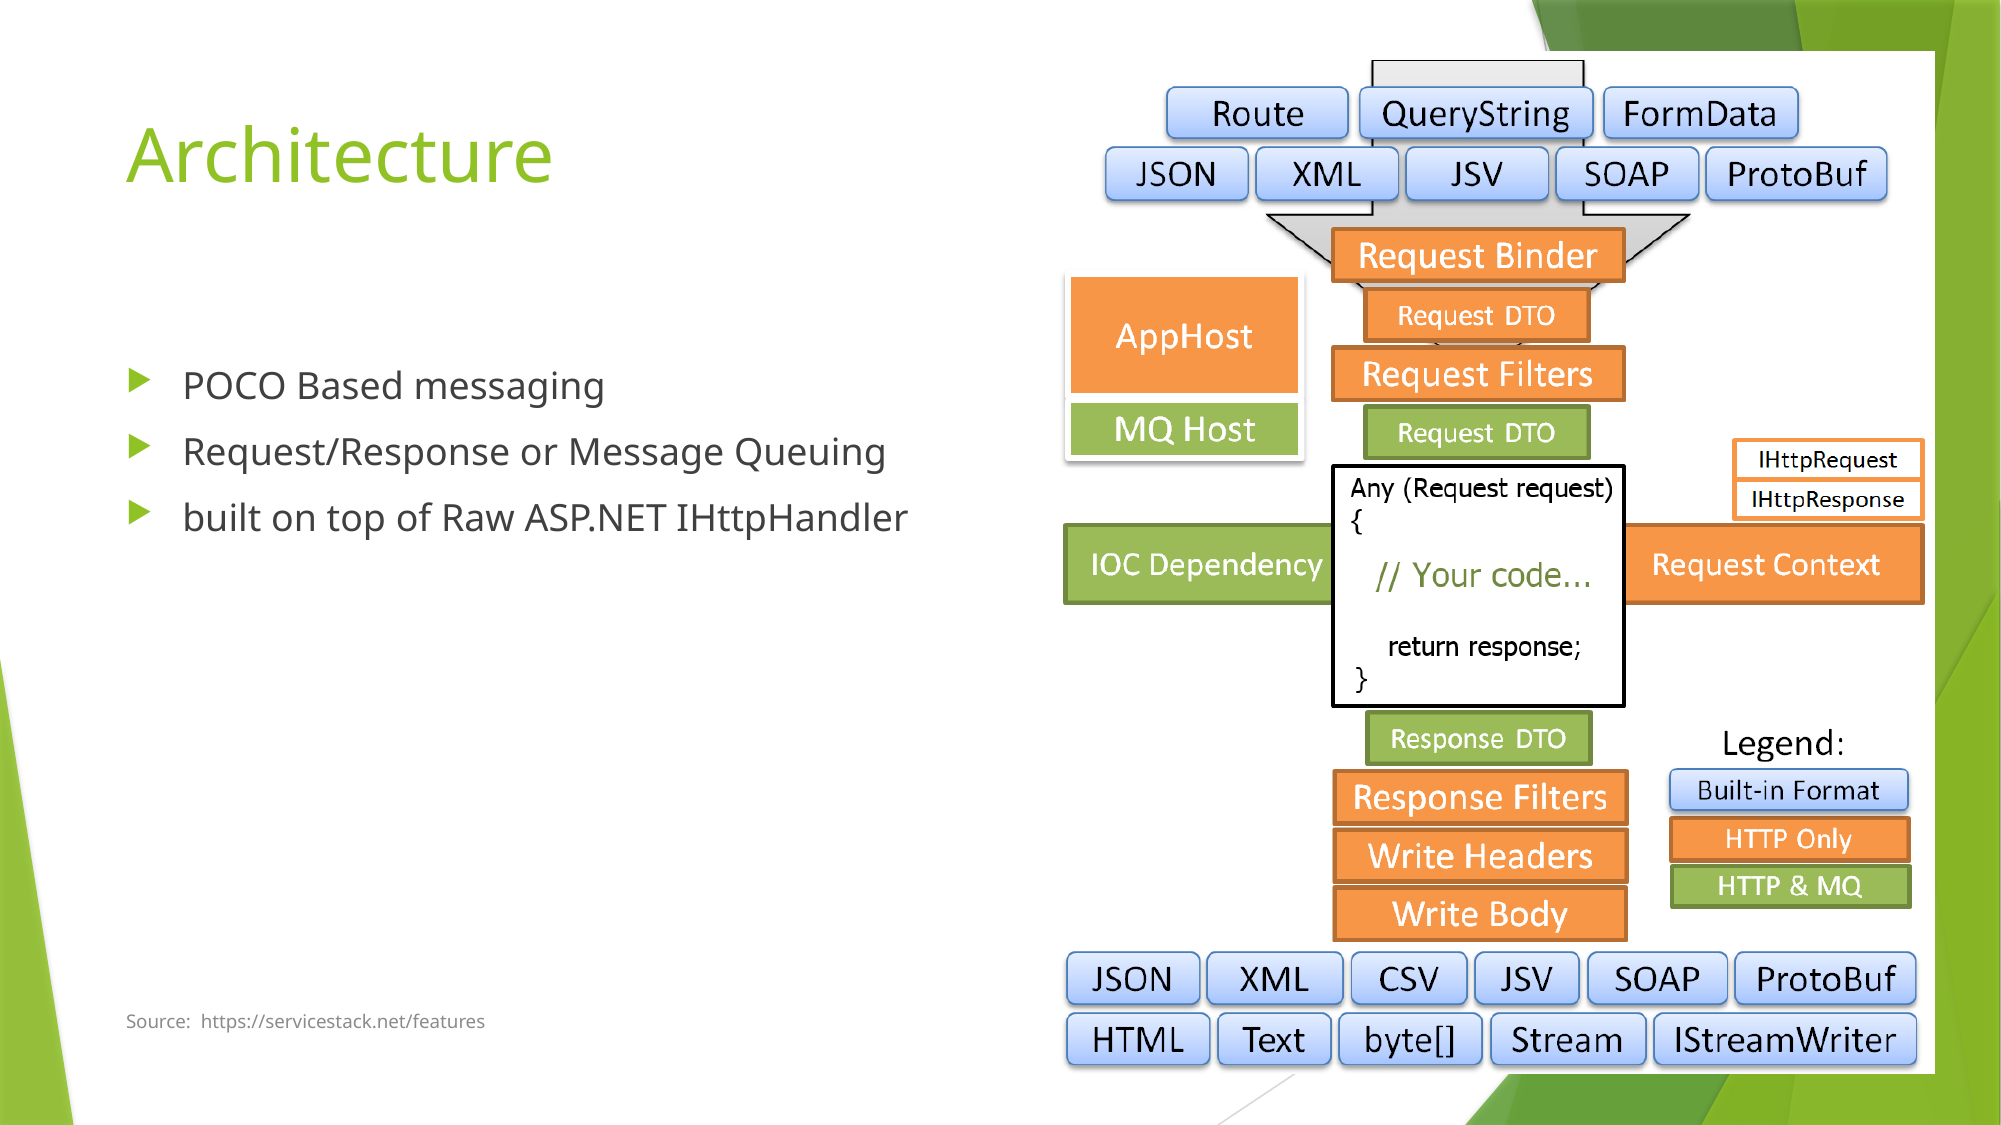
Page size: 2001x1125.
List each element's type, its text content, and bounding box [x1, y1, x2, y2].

picture [1049, 50, 1936, 1074]
list POCO Based messaging Request/Response or Message Queuing built on top of Raw ASP.NET IHttpHandler [111, 354, 1044, 991]
title Architecture [111, 99, 1044, 317]
footer Source: https://servicestack.net/features [111, 991, 1044, 1051]
